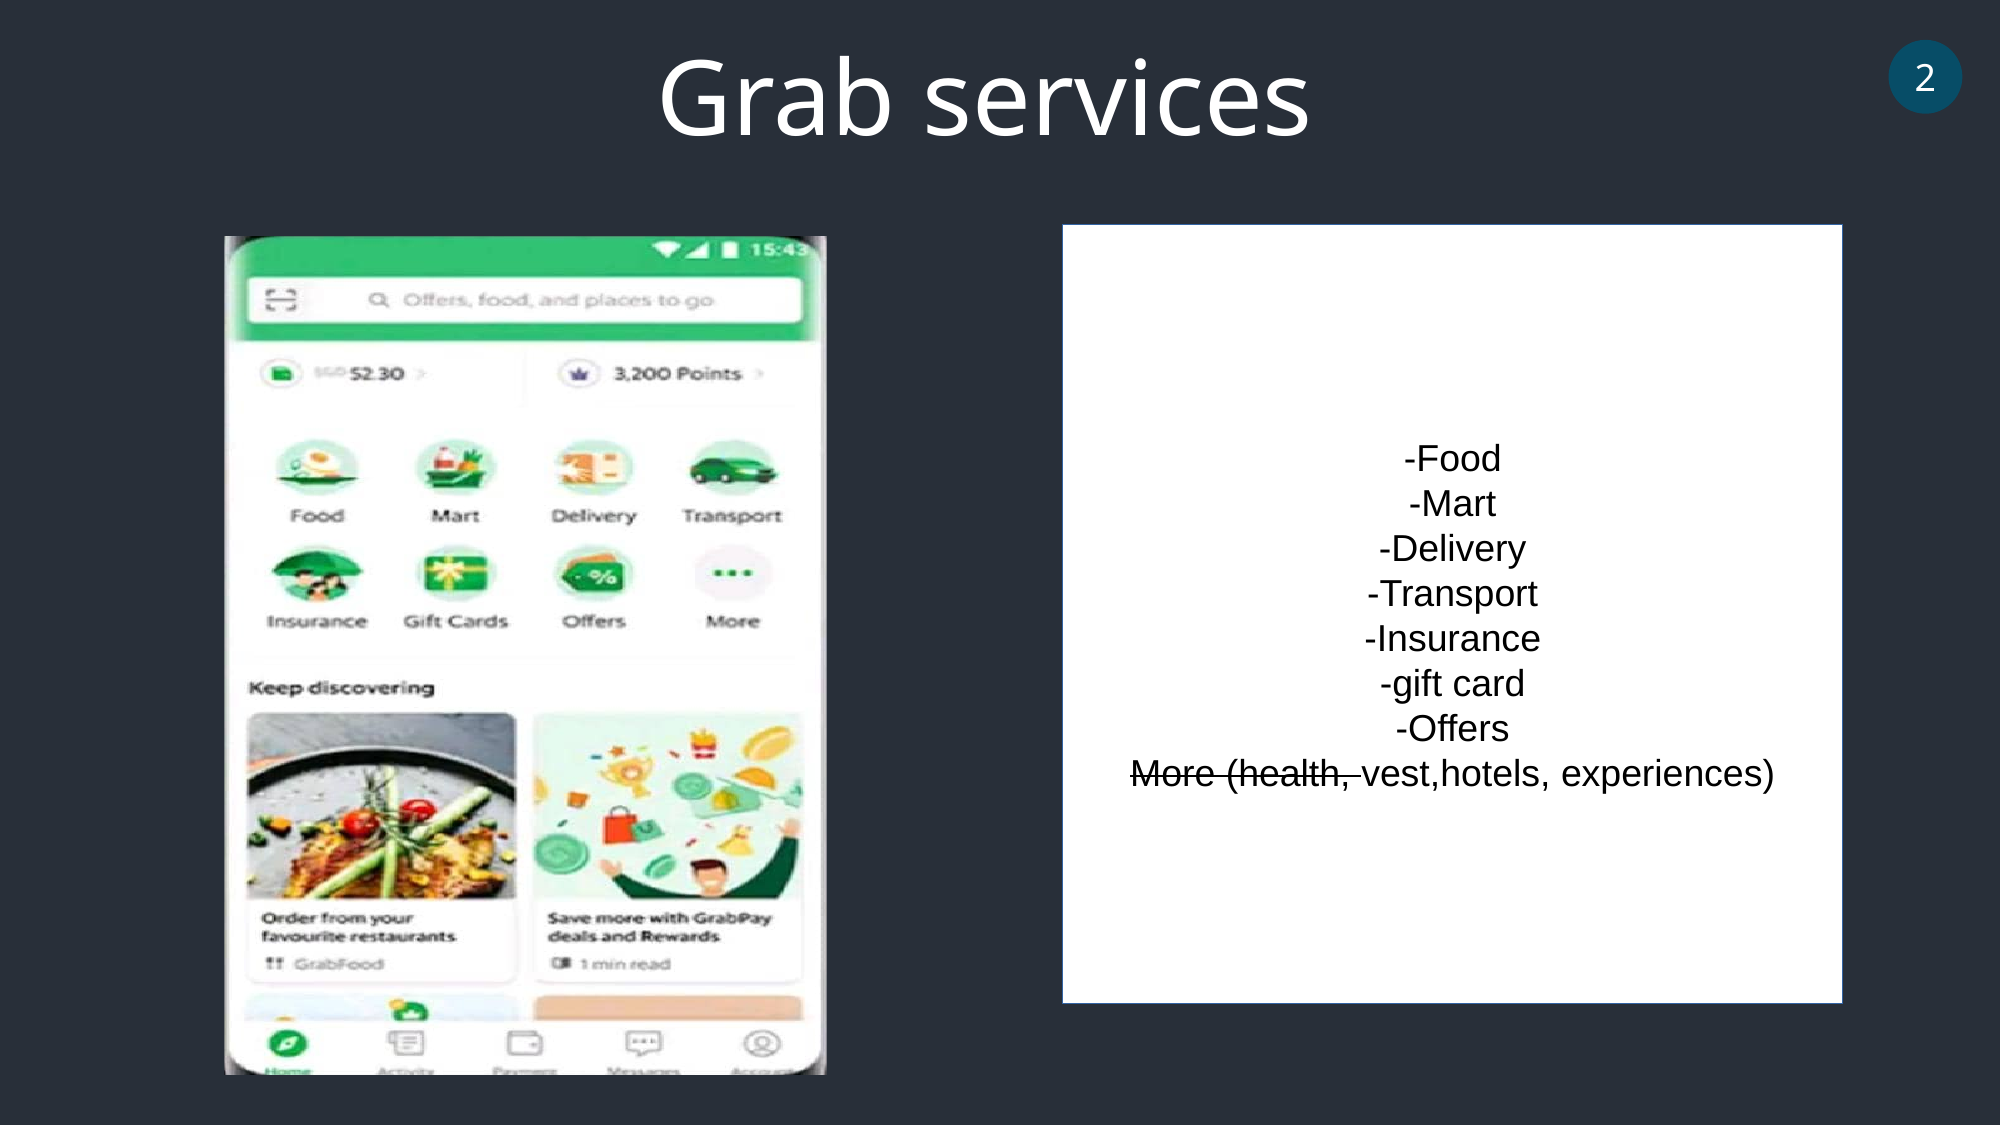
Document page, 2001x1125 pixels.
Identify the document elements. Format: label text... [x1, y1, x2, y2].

text_box -Food -Mart -Delivery -Transport -Insurance -gift card -Offers More (health, vest,hotels, experiences) [1062, 224, 1843, 1004]
picture [224, 235, 827, 1075]
text_box 2 [1888, 39, 1963, 114]
text_box Grab services [88, 23, 1855, 164]
